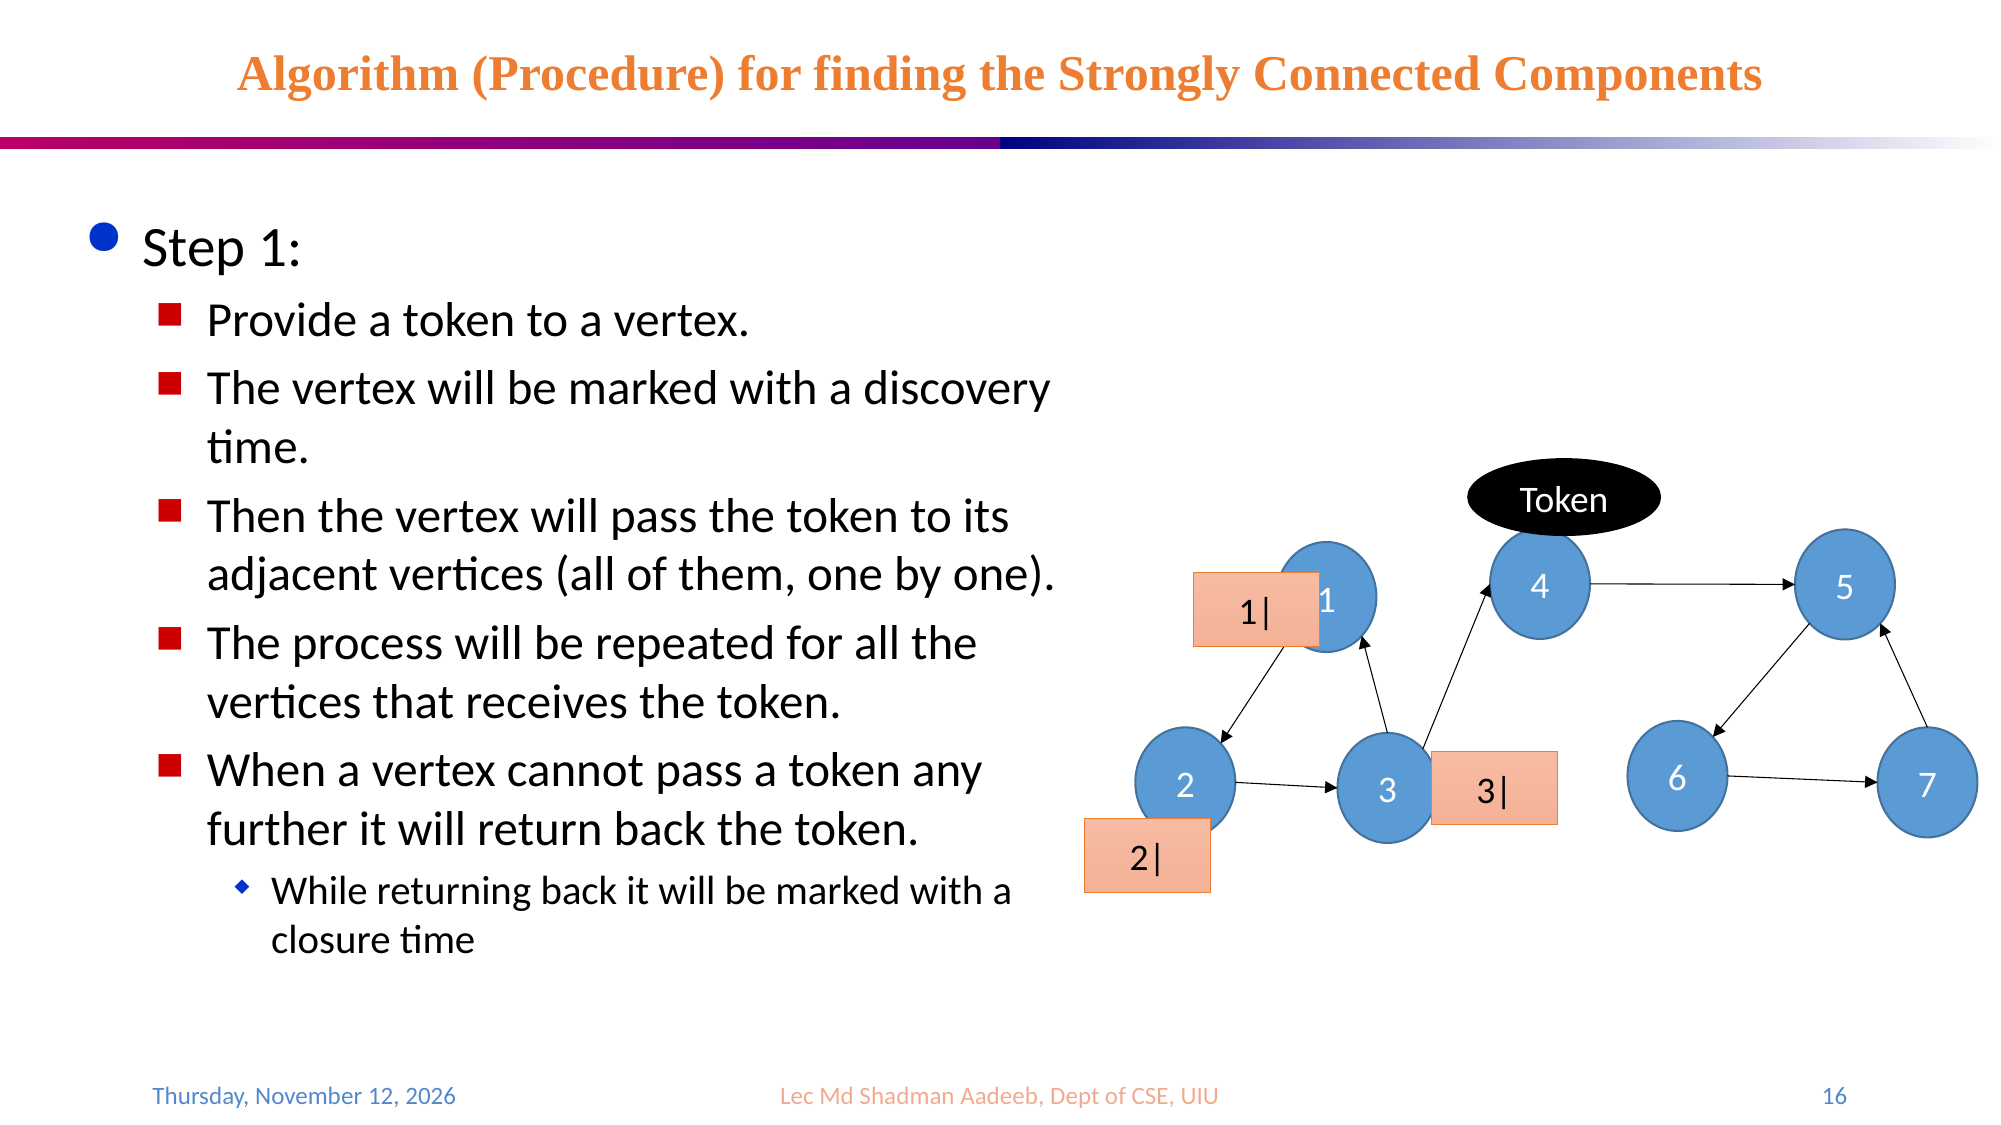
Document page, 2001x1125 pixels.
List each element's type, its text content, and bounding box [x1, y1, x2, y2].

text_box 7 [1876, 726, 1979, 839]
text_box 4 [1489, 532, 1592, 640]
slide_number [137, 1065, 588, 1125]
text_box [1235, 782, 1338, 788]
text_box 2| [1084, 818, 1211, 893]
text_box 6 [1626, 719, 1729, 832]
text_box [1220, 635, 1292, 744]
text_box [1712, 623, 1810, 737]
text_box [1361, 635, 1388, 733]
text_box 3 [1336, 731, 1431, 844]
slide_number 16 [1412, 1065, 1863, 1125]
text_box 1 [1280, 540, 1378, 654]
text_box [1727, 775, 1878, 783]
text_box 5 [1793, 528, 1896, 641]
text_box 1| [1193, 572, 1320, 647]
title Algorithm (Procedure) for finding the Strongly Connected Components [137, 24, 1863, 124]
text_box 3| [1431, 751, 1558, 825]
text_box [1422, 583, 1490, 750]
footer Lec Md Shadman Aadeeb, Dept of CSE, UIU [662, 1065, 1338, 1125]
text_box 2 [1134, 726, 1237, 831]
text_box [1880, 623, 1928, 728]
text_box Token [1467, 458, 1662, 537]
list Step 1: Provide a token to a vertex. The vertex will be marked with a discovery time. Then the vertex will pass the token to its adjacent vertices (all of them, one by one). The process will be repeated for all the vertices that receives the token. When a vertex cannot pass a token any further it will return back the token. While returning back it will be marked with a closure time [72, 201, 1080, 1014]
